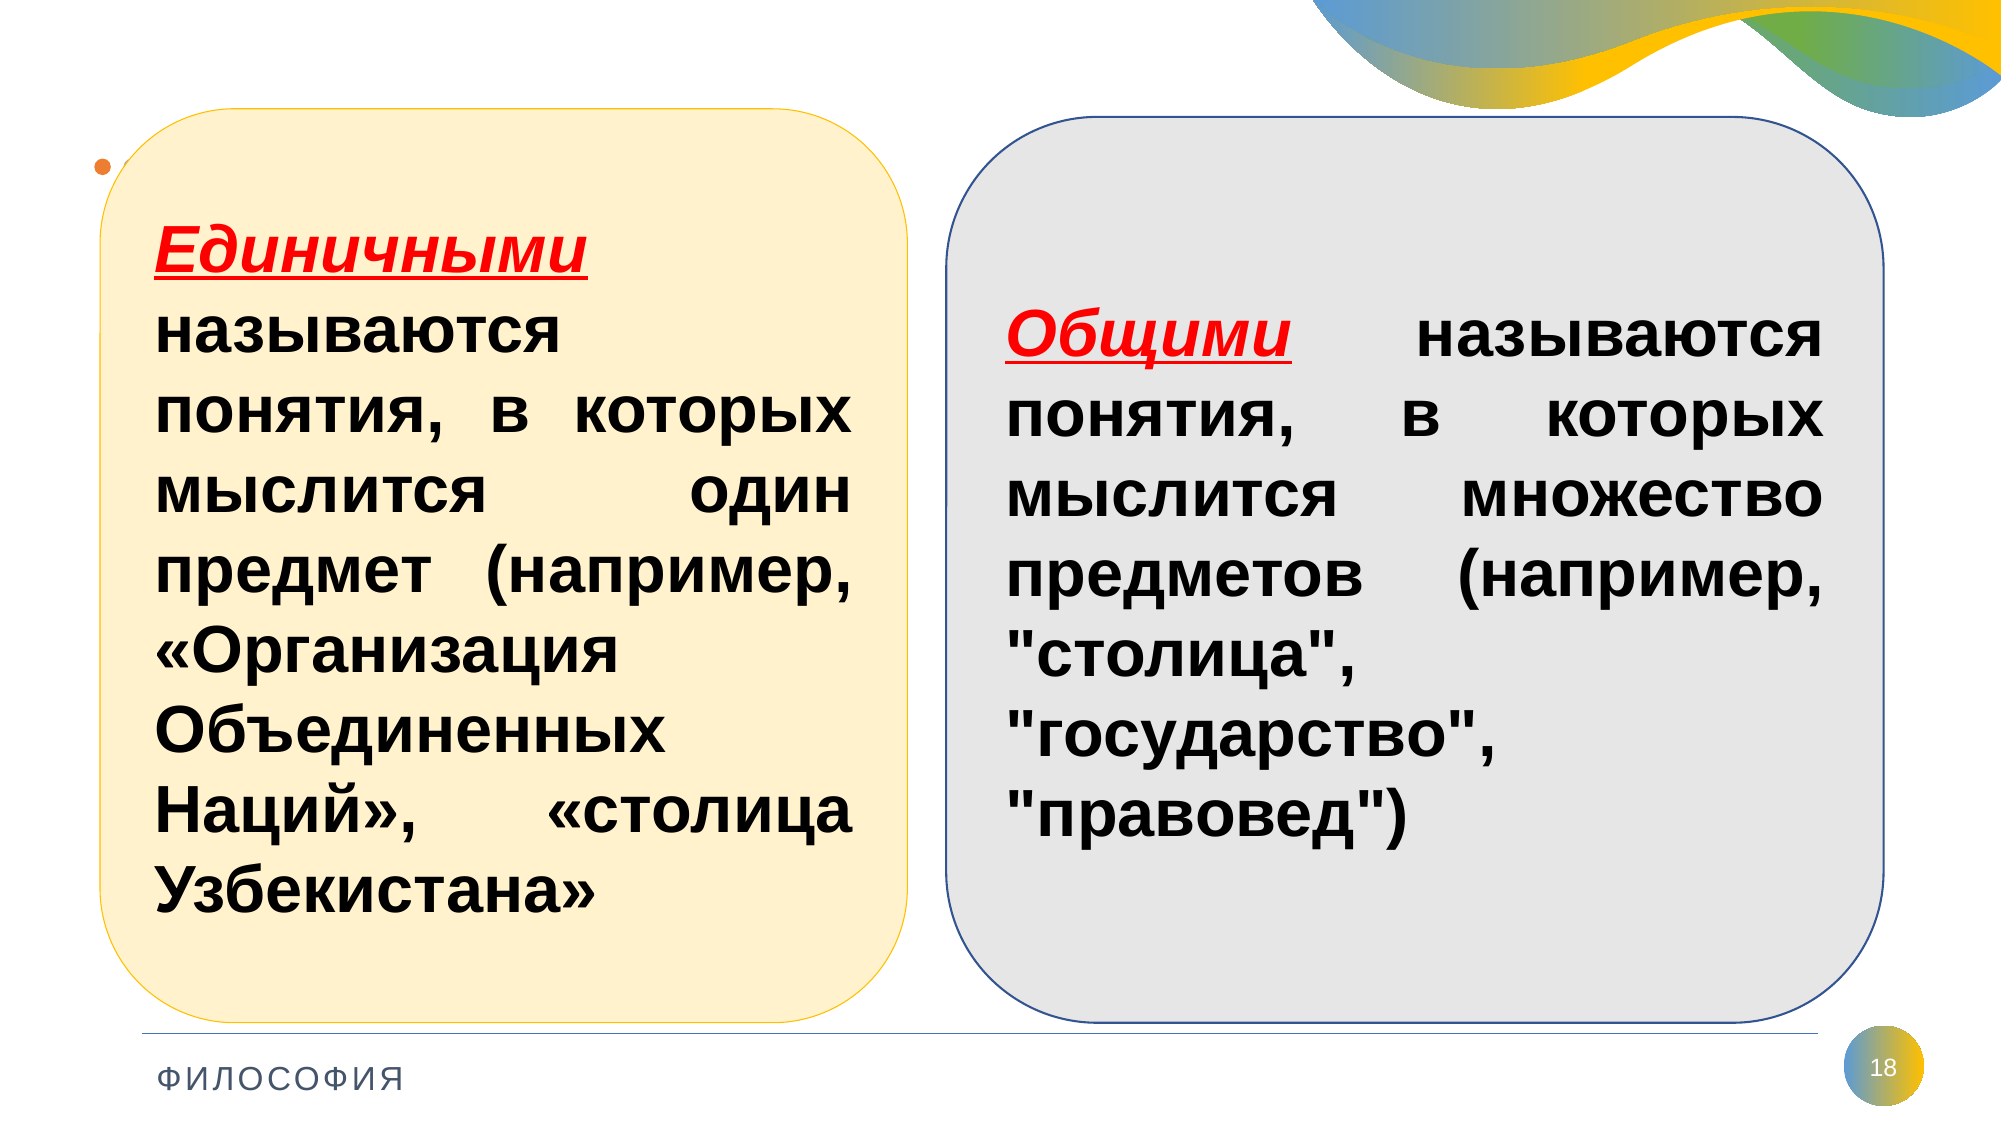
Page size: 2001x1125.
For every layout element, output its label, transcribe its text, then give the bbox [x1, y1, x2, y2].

text_box Единичными называются понятия, в которых мыслится один предмет (например, «Организация Объединенных Наций», «столица Узбекистана» [99, 108, 908, 1024]
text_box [1311, 0, 2000, 117]
slide_number 18 [1837, 1036, 1930, 1096]
text_box Общими называются понятия, в которых мыслится множество предметов (например, "столица", "государство", "правовед") [945, 115, 1885, 1024]
